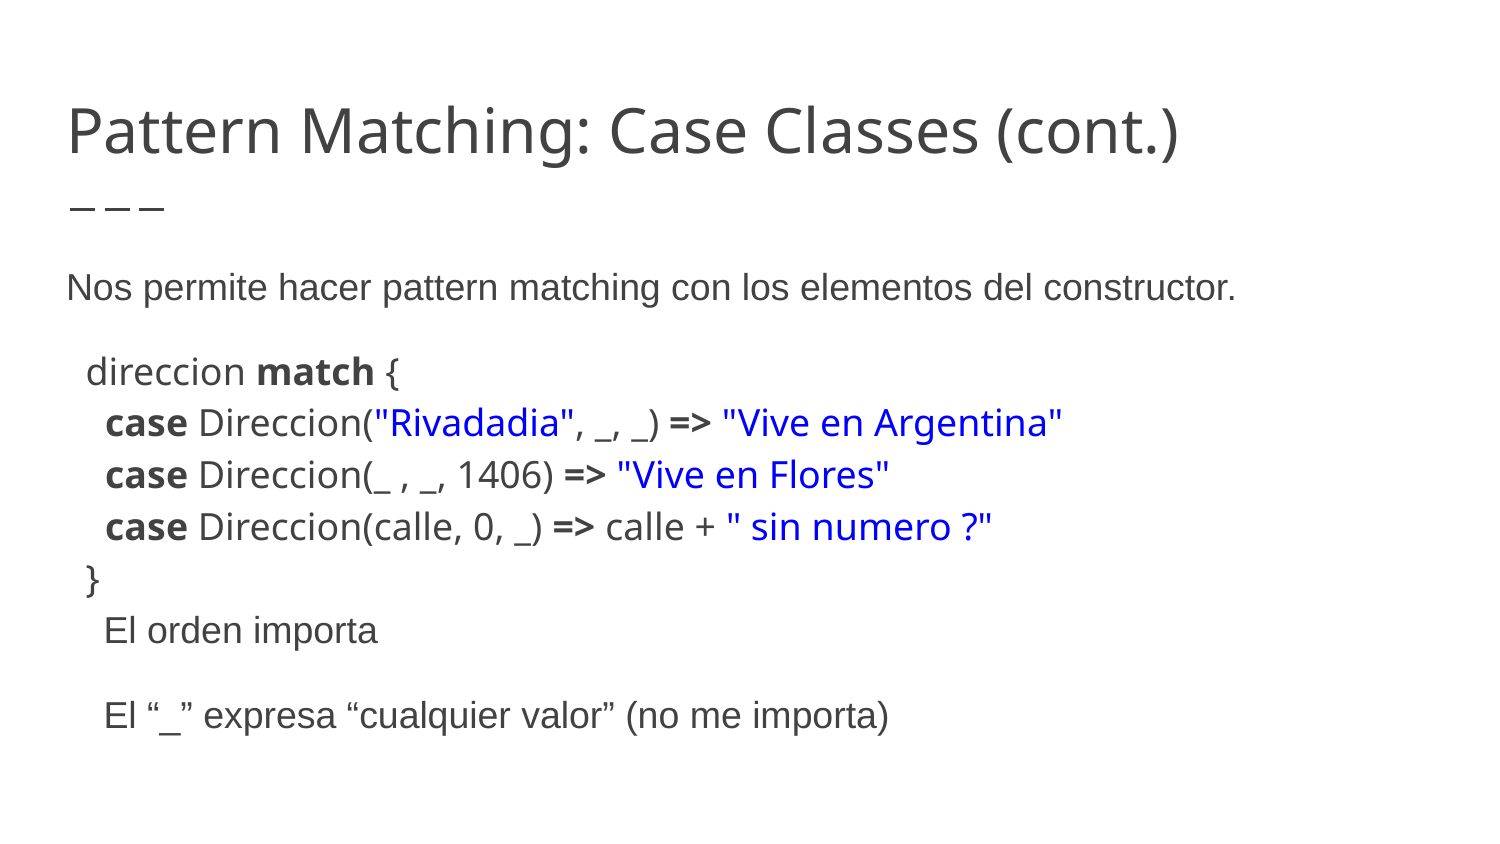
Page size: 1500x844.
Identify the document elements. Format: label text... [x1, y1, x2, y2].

title Pattern Matching: Case Classes (cont.) [51, 61, 1449, 182]
list Nos permite hacer pattern matching con los elementos del constructor. direccion match { case Direccion("Rivadadia", _, _) => "Vive en Argentina" case Direccion(_ , _, 1406) => "Vive en Flores" case Direccion(calle, 0, _) => calle + " sin numero ?" } El orden importa El “_” expresa “cualquier valor” (no me importa) [51, 240, 1449, 750]
